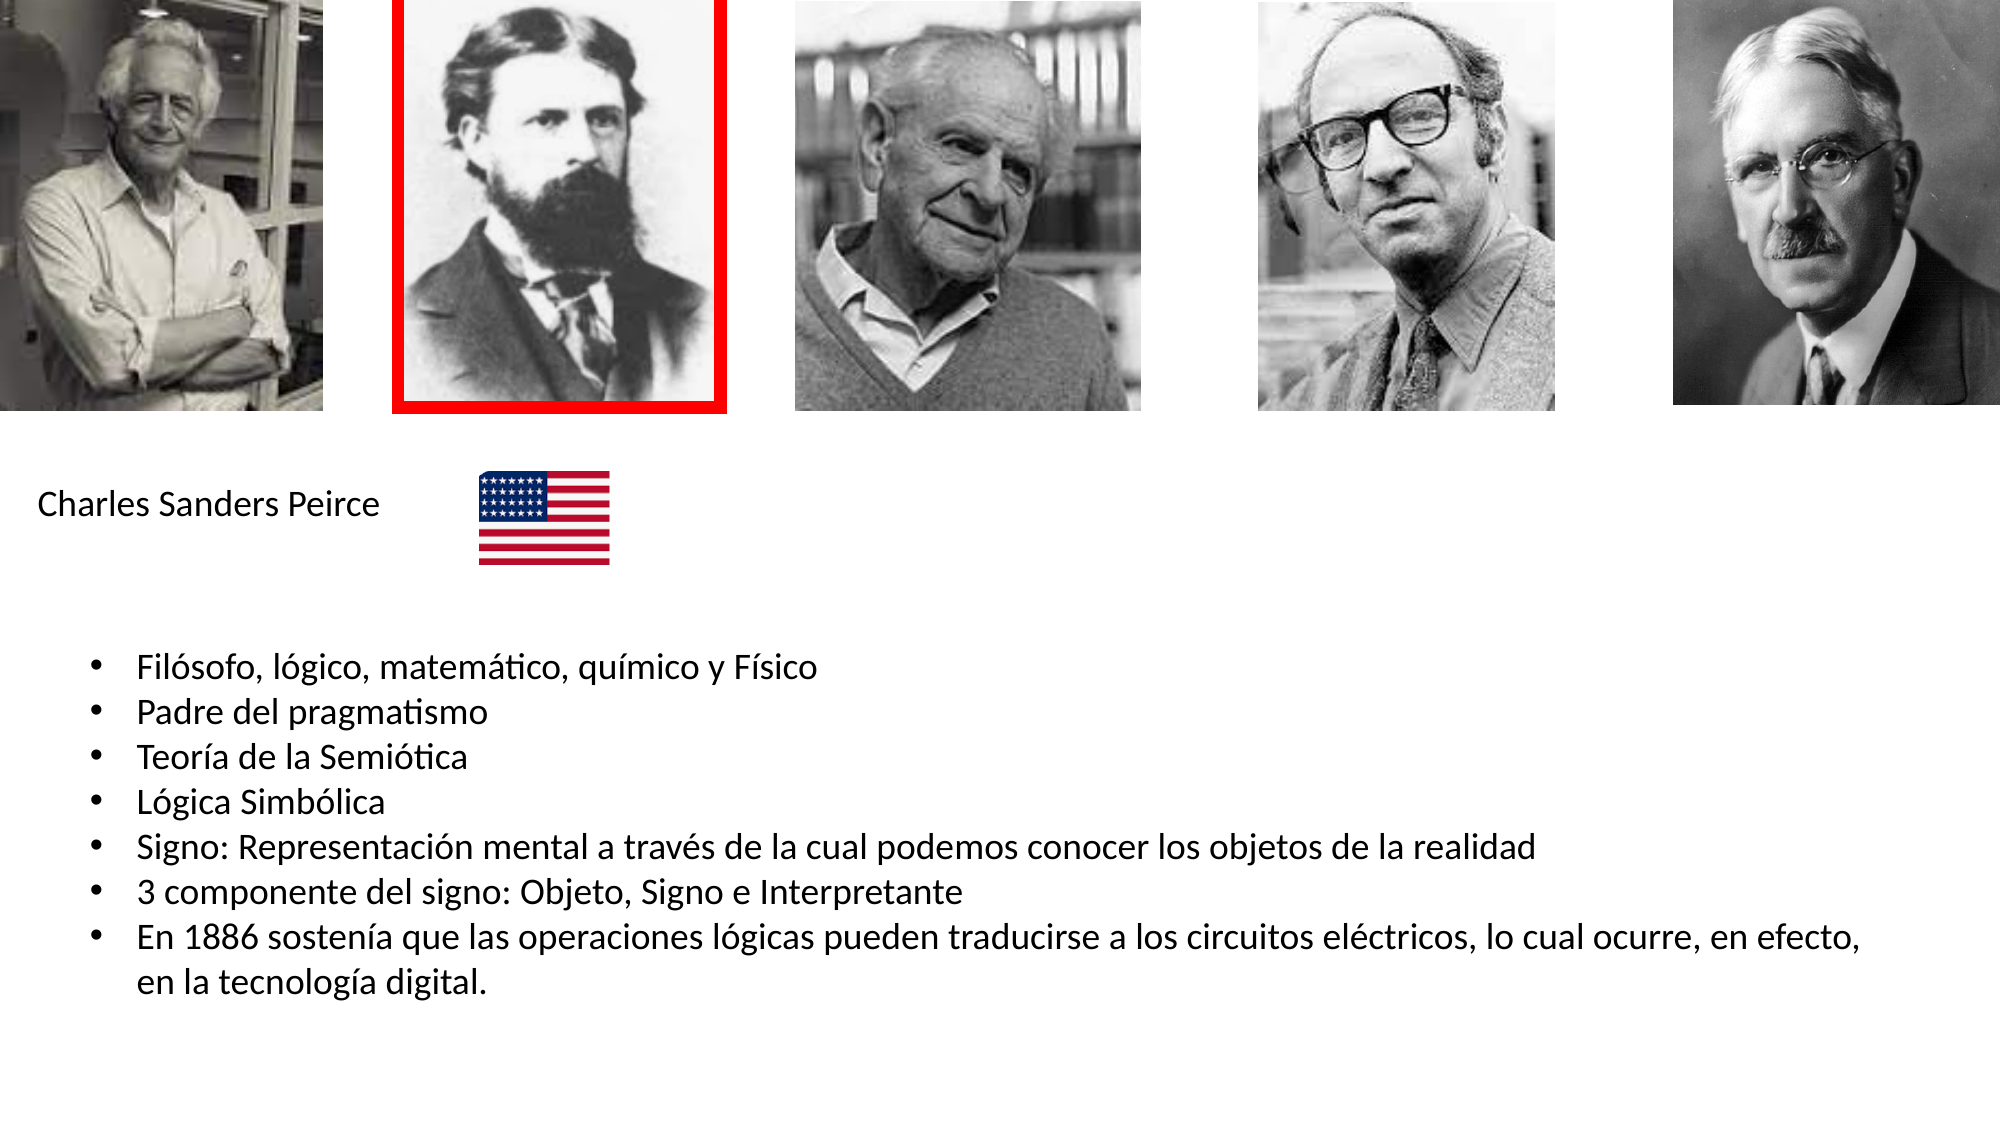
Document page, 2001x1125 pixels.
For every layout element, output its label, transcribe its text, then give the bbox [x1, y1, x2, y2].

text_box Charles Sanders Peirce [22, 471, 479, 532]
picture [479, 471, 610, 565]
picture [1258, 2, 1555, 411]
picture [0, 0, 323, 411]
text_box [397, 0, 722, 409]
picture [1673, 0, 2000, 405]
picture [398, 0, 721, 405]
picture [795, 1, 1141, 411]
text_box Filósofo, lógico, matemático, químico y Físico Padre del pragmatismo Teoría de la Semiótica Lógica Simbólica Signo: Representación mental a través de la cual podemos conocer los objetos de la realidad 3 componente del signo: Objeto, Signo e Interpretante En 1886 sostenía que las operaciones lógicas pueden traducirse a los circuitos eléctricos, lo cual ocurre, en efecto, en la tecnología digital. [75, 634, 1886, 1009]
